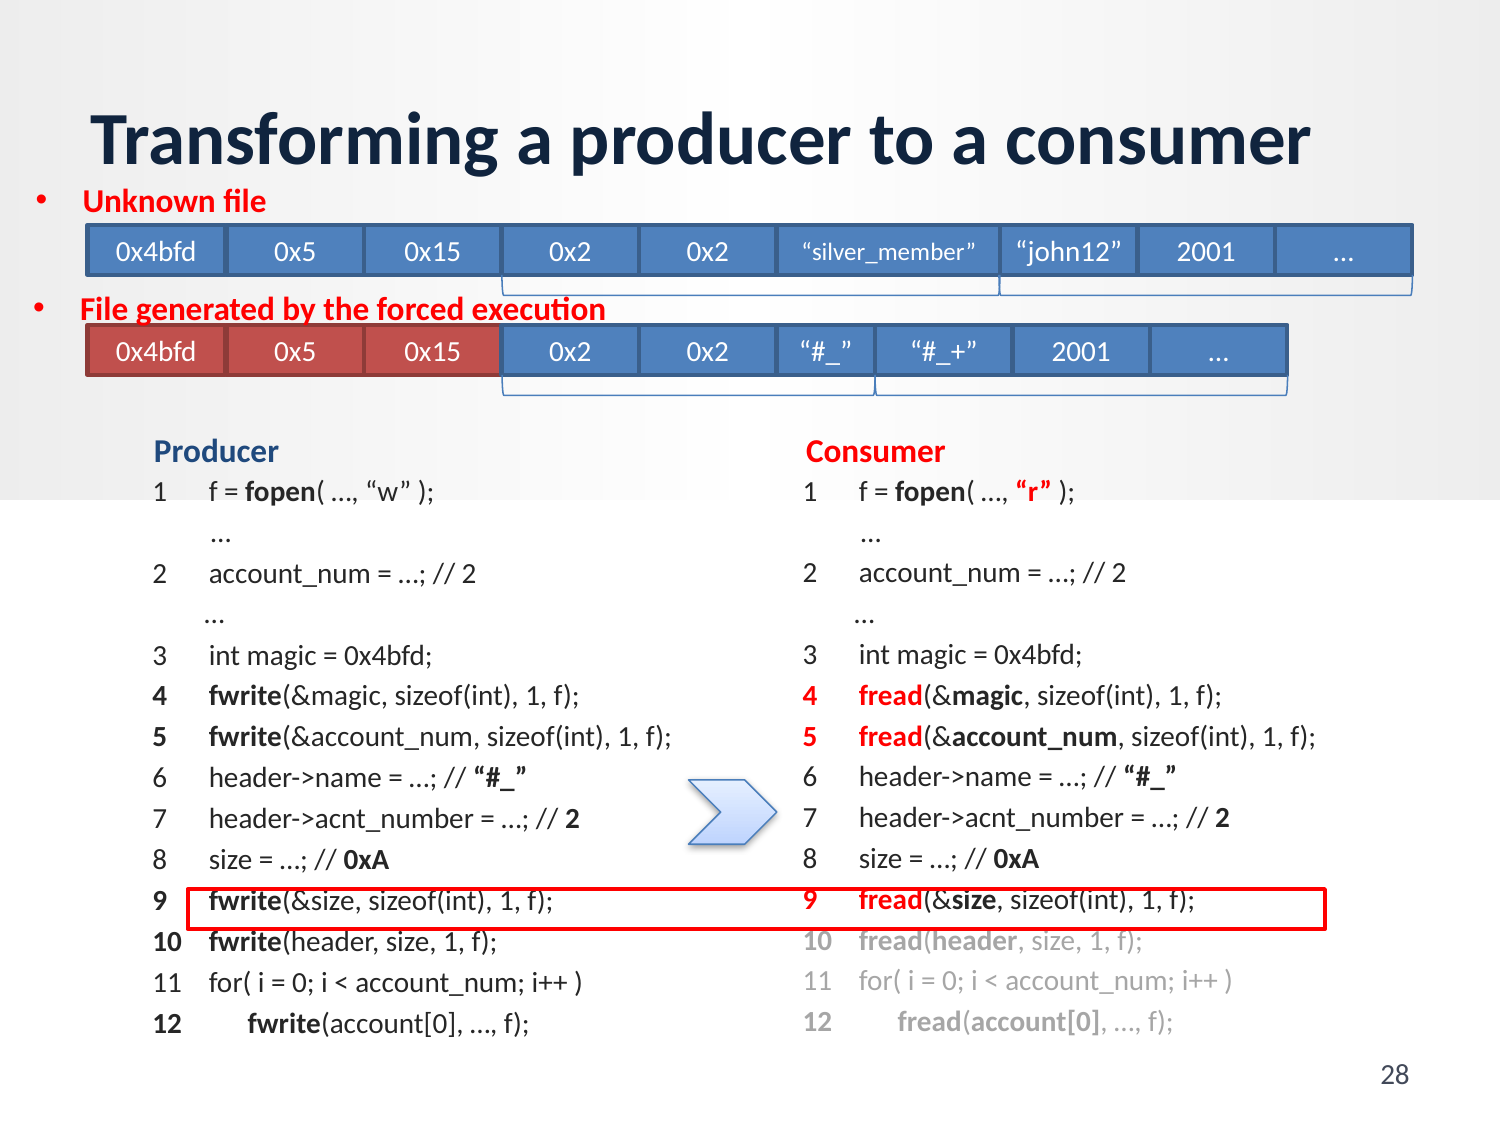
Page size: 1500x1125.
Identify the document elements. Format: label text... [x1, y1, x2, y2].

title Transforming a producer to a consumer [75, 45, 1425, 225]
text_box 0x2 [499, 223, 637, 277]
list f = fopen( …, “w” ); … account_num = …; // 2 … int magic = 0x4bfd; fwrite(&magic, sizeof(int), 1, f); fwrite(&account_num, sizeof(int), 1, f); header->name = …; // “#_” header->acnt_number = …; // 2 size = …; // 0xA fwrite(&size, sizeof(int), 1, f); fwrite(header, size, 1, f); for( i = 0; i < account_num; i++ ) fwrite(account[0], …, f); [137, 464, 713, 1090]
text_box 0x2 [637, 223, 774, 274]
text_box Unknown file [20, 171, 348, 227]
text_box Producer [139, 421, 689, 477]
text_box 0x15 [362, 335, 499, 377]
text_box f = fopen( …, “r” ); … account_num = …; // 2 … int magic = 0x4bfd; fread(&magic, sizeof(int), 1, f); fread(&account_num, sizeof(int), 1, f); header->name = …; // “#_” header->acnt_number = …; // 2 size = …; // 0xA fread(&size, sizeof(int), 1, f); fread(header, size, 1, f); for( i = 0; i < account_num; i++ ) fread(account[0], …, f); [787, 464, 1363, 1090]
text_box 0x4bfd [85, 335, 224, 377]
slide_number 28 [1074, 1042, 1425, 1103]
text_box 0x2 [637, 335, 774, 374]
text_box … [1148, 323, 1289, 374]
text_box … [1273, 223, 1414, 274]
text_box “john12” [998, 223, 1135, 274]
text_box “#_” [774, 323, 873, 374]
text_box [998, 274, 1414, 297]
text_box 2001 [1010, 323, 1148, 374]
text_box “#_+” [873, 323, 1010, 374]
text_box [874, 374, 1289, 397]
text_box [687, 779, 778, 846]
text_box File generated by the forced execution [18, 279, 777, 335]
text_box 0x5 [224, 335, 362, 377]
text_box Consumer [791, 421, 1341, 477]
text_box 0x15 [362, 223, 499, 277]
text_box 0x2 [499, 335, 637, 377]
text_box [186, 887, 1327, 931]
text_box [501, 274, 999, 297]
text_box “silver_member” [774, 223, 998, 274]
text_box [501, 374, 875, 397]
text_box 0x5 [224, 223, 362, 277]
text_box 0x4bfd [85, 227, 224, 277]
text_box 2001 [1135, 223, 1273, 274]
